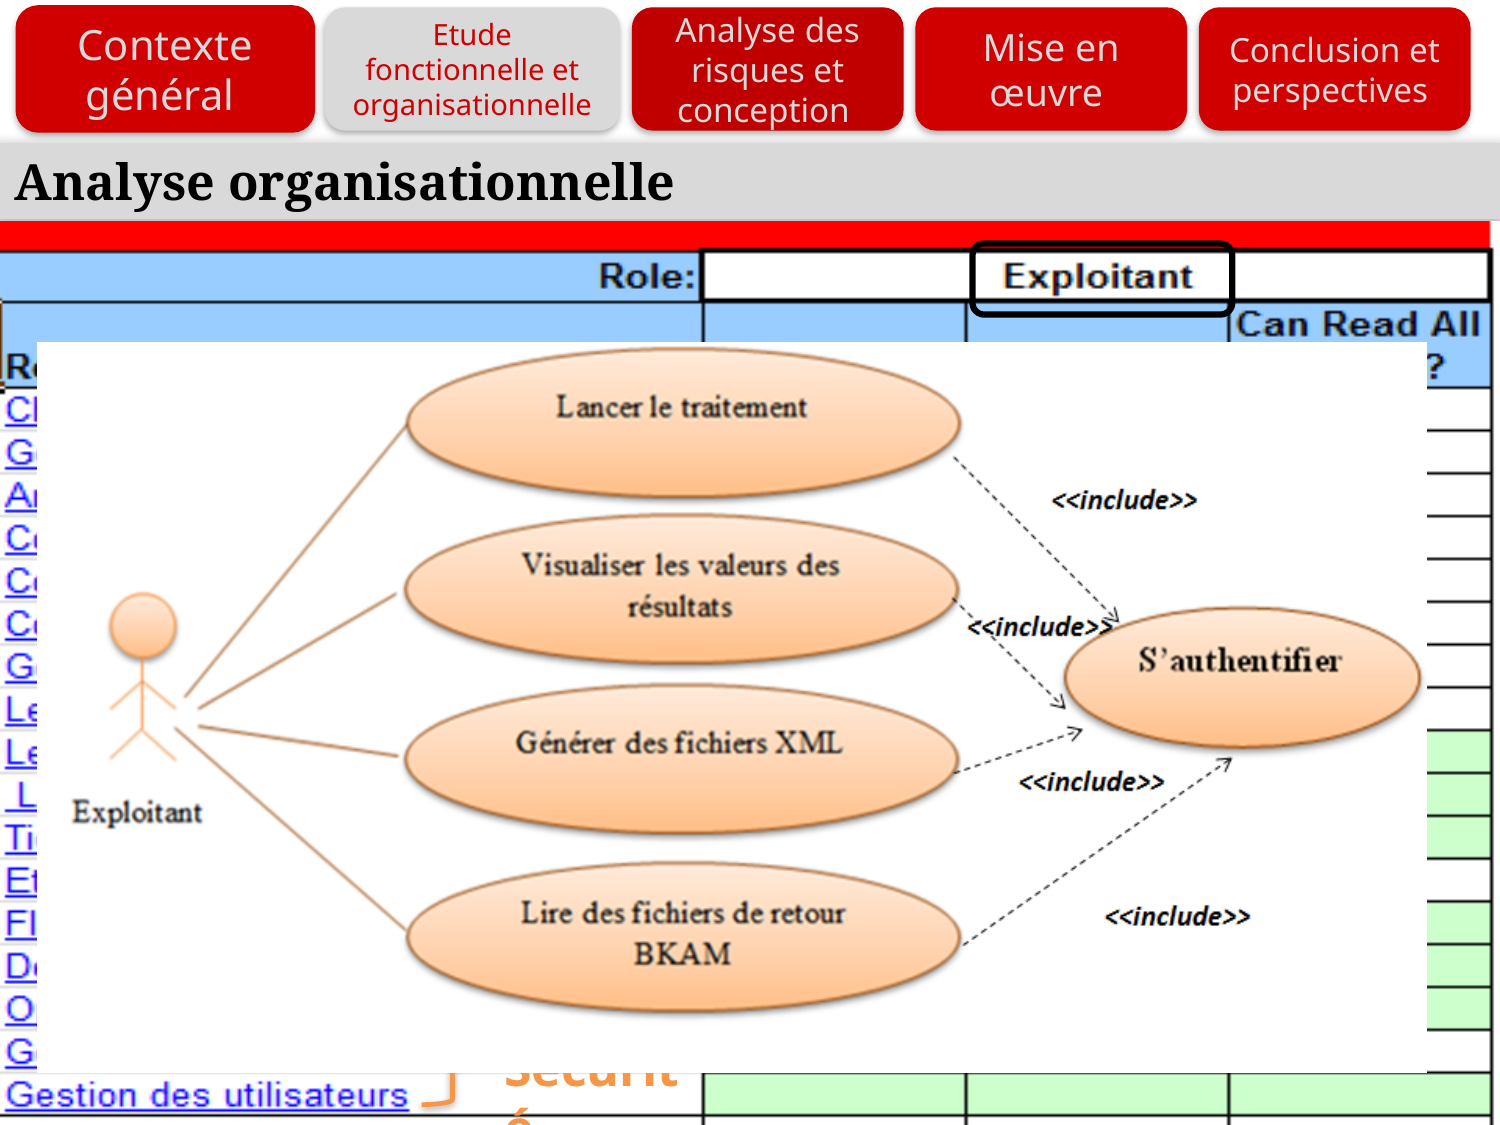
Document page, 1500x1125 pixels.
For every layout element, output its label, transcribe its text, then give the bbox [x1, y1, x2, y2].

picture [0, 220, 1500, 1125]
text_box Etude fonctionnelle et organisationnelle [322, 5, 623, 133]
text_box Mise en œuvre [913, 5, 1190, 133]
text_box Contexte général [15, 5, 316, 133]
text_box Analyse des risques et conception [629, 5, 906, 133]
text_box Conclusion et perspectives [1196, 5, 1473, 133]
text_box Analyse organisationnelle [0, 143, 1018, 218]
text_box [0, 143, 1500, 219]
